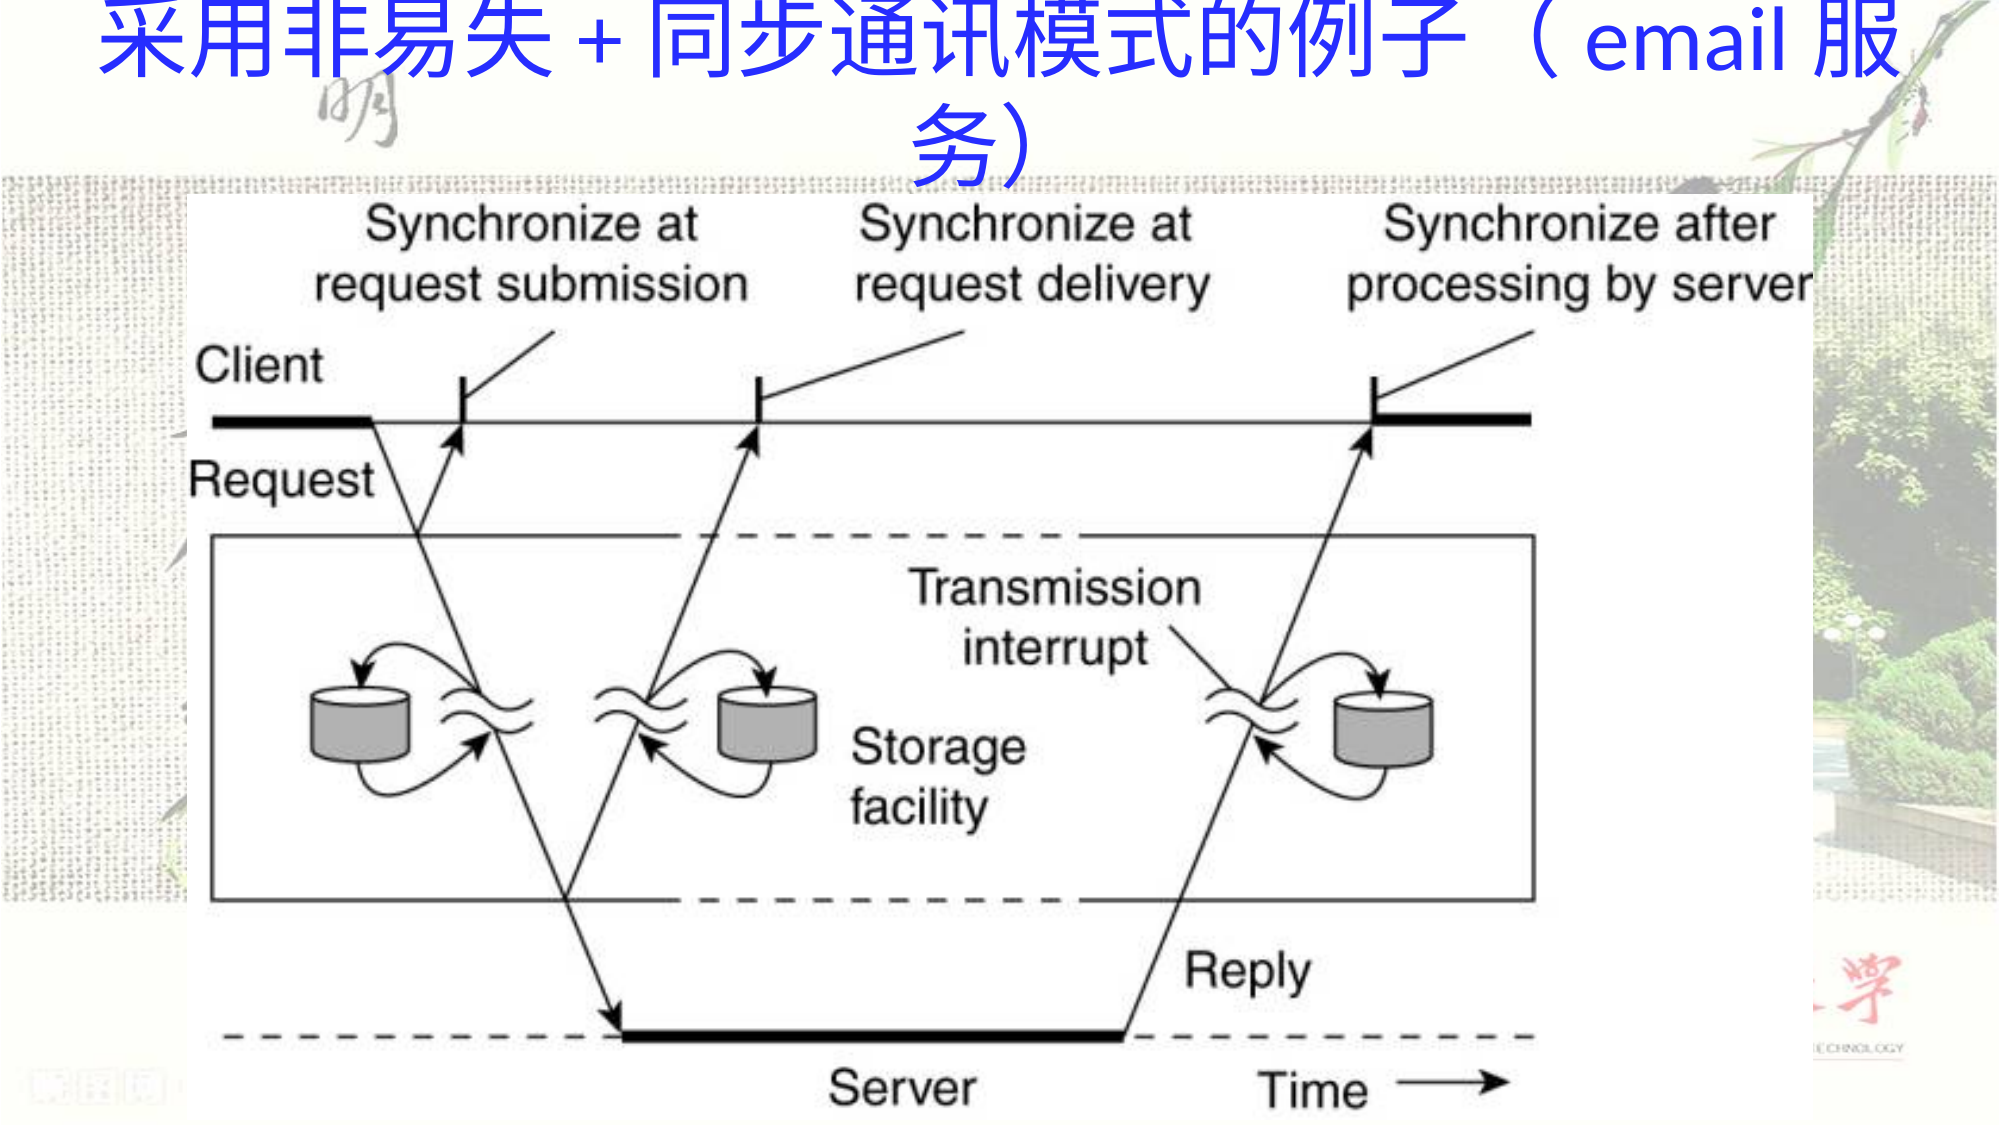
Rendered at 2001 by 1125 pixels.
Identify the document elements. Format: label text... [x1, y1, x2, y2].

title 采用非易失+同步通讯模式的例子（email服务） [0, 0, 2000, 183]
picture [1, 183, 1999, 1125]
